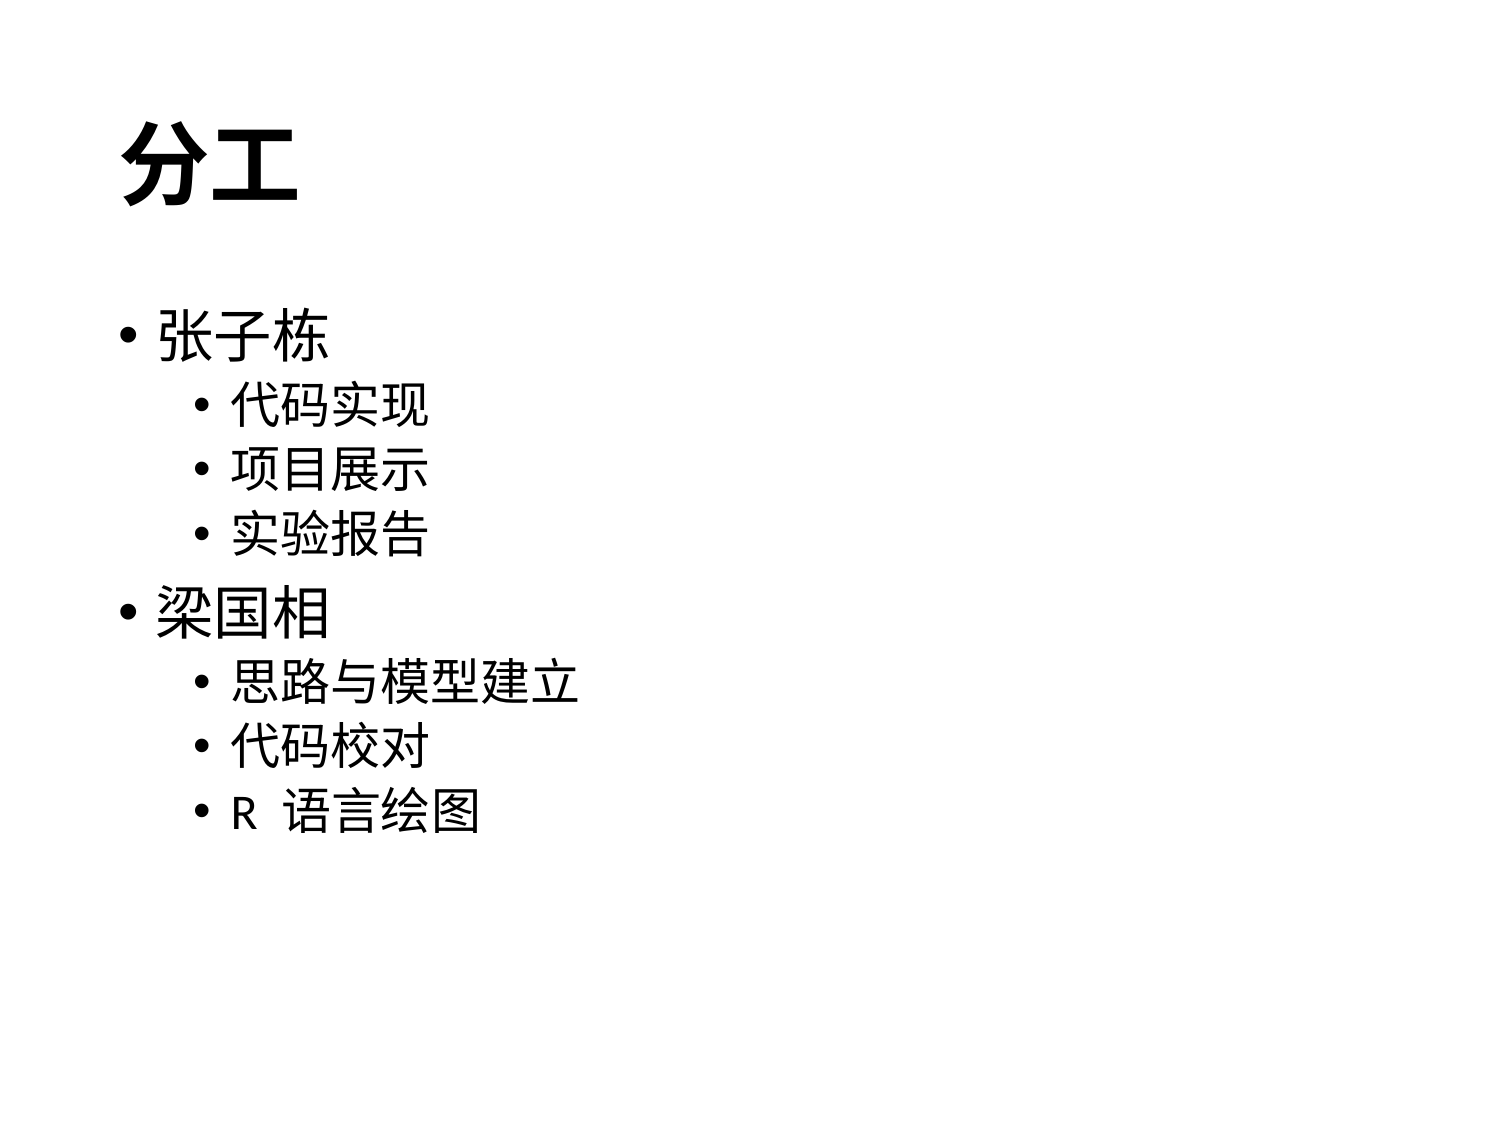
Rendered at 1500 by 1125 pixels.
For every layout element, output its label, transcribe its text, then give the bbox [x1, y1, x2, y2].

list 张子栋 代码实现 项目展示 实验报告 梁国相 思路与模型建立 代码校对 R 语言绘图 [103, 299, 1397, 1014]
title 分工 [103, 59, 1397, 278]
